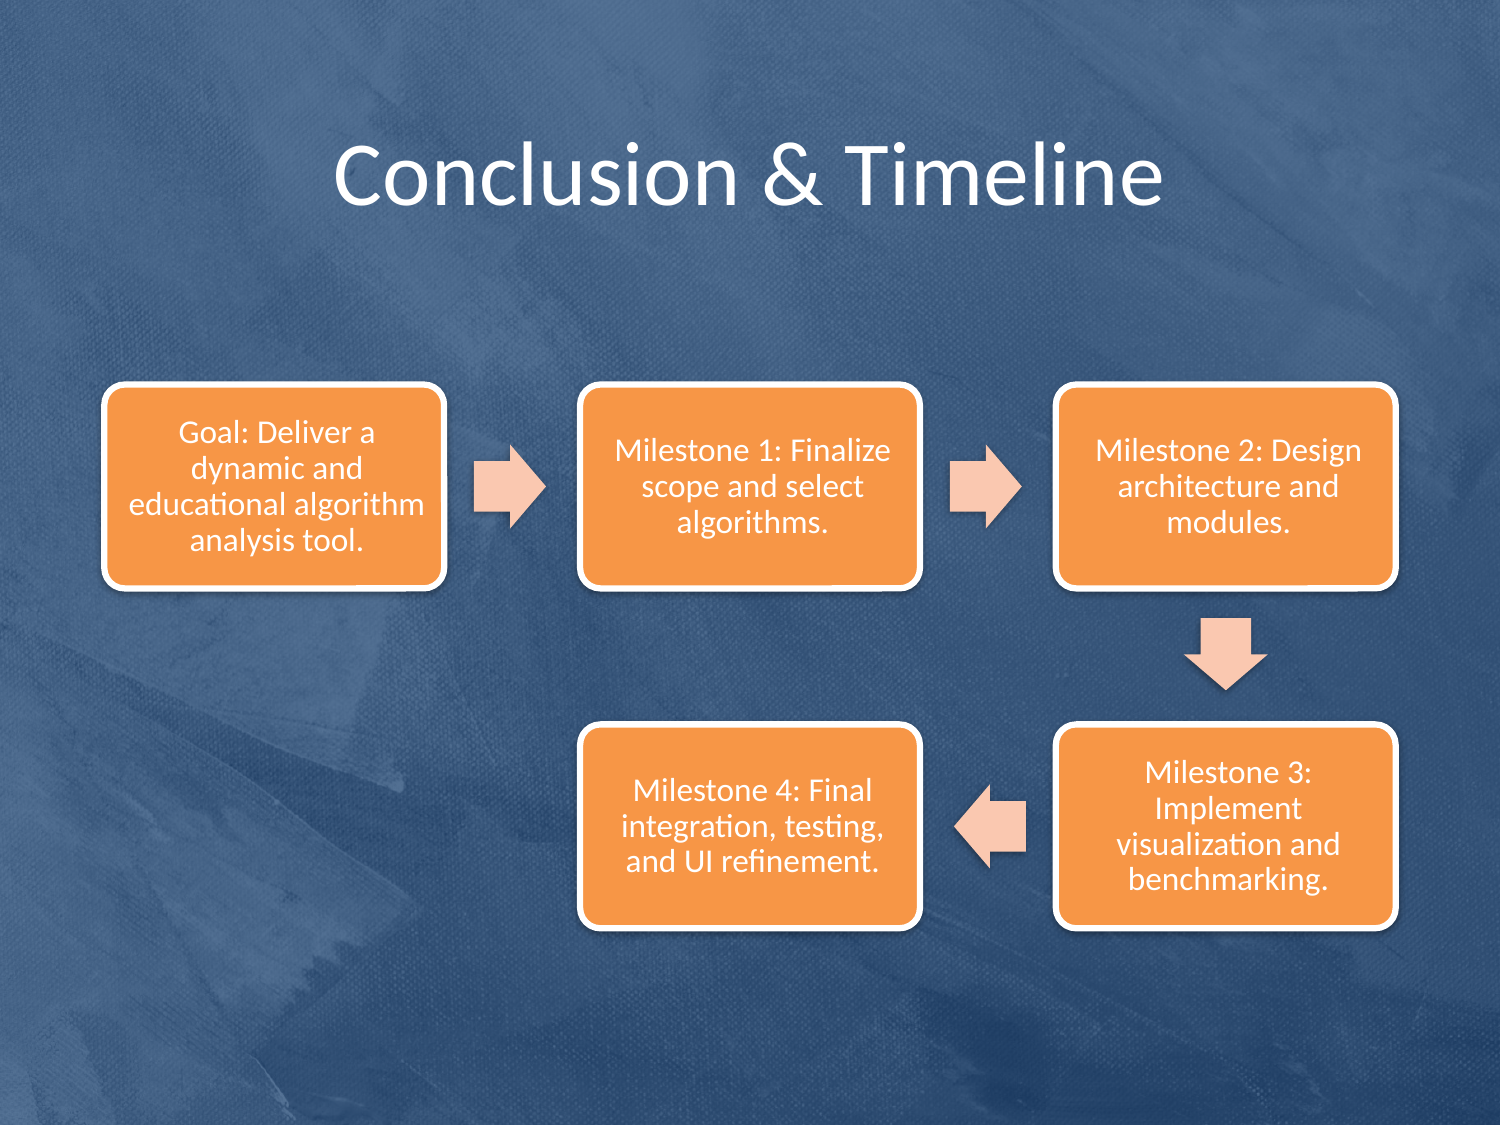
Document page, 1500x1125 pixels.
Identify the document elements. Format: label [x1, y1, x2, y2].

list [102, 299, 1398, 1014]
picture [0, 0, 1500, 1125]
